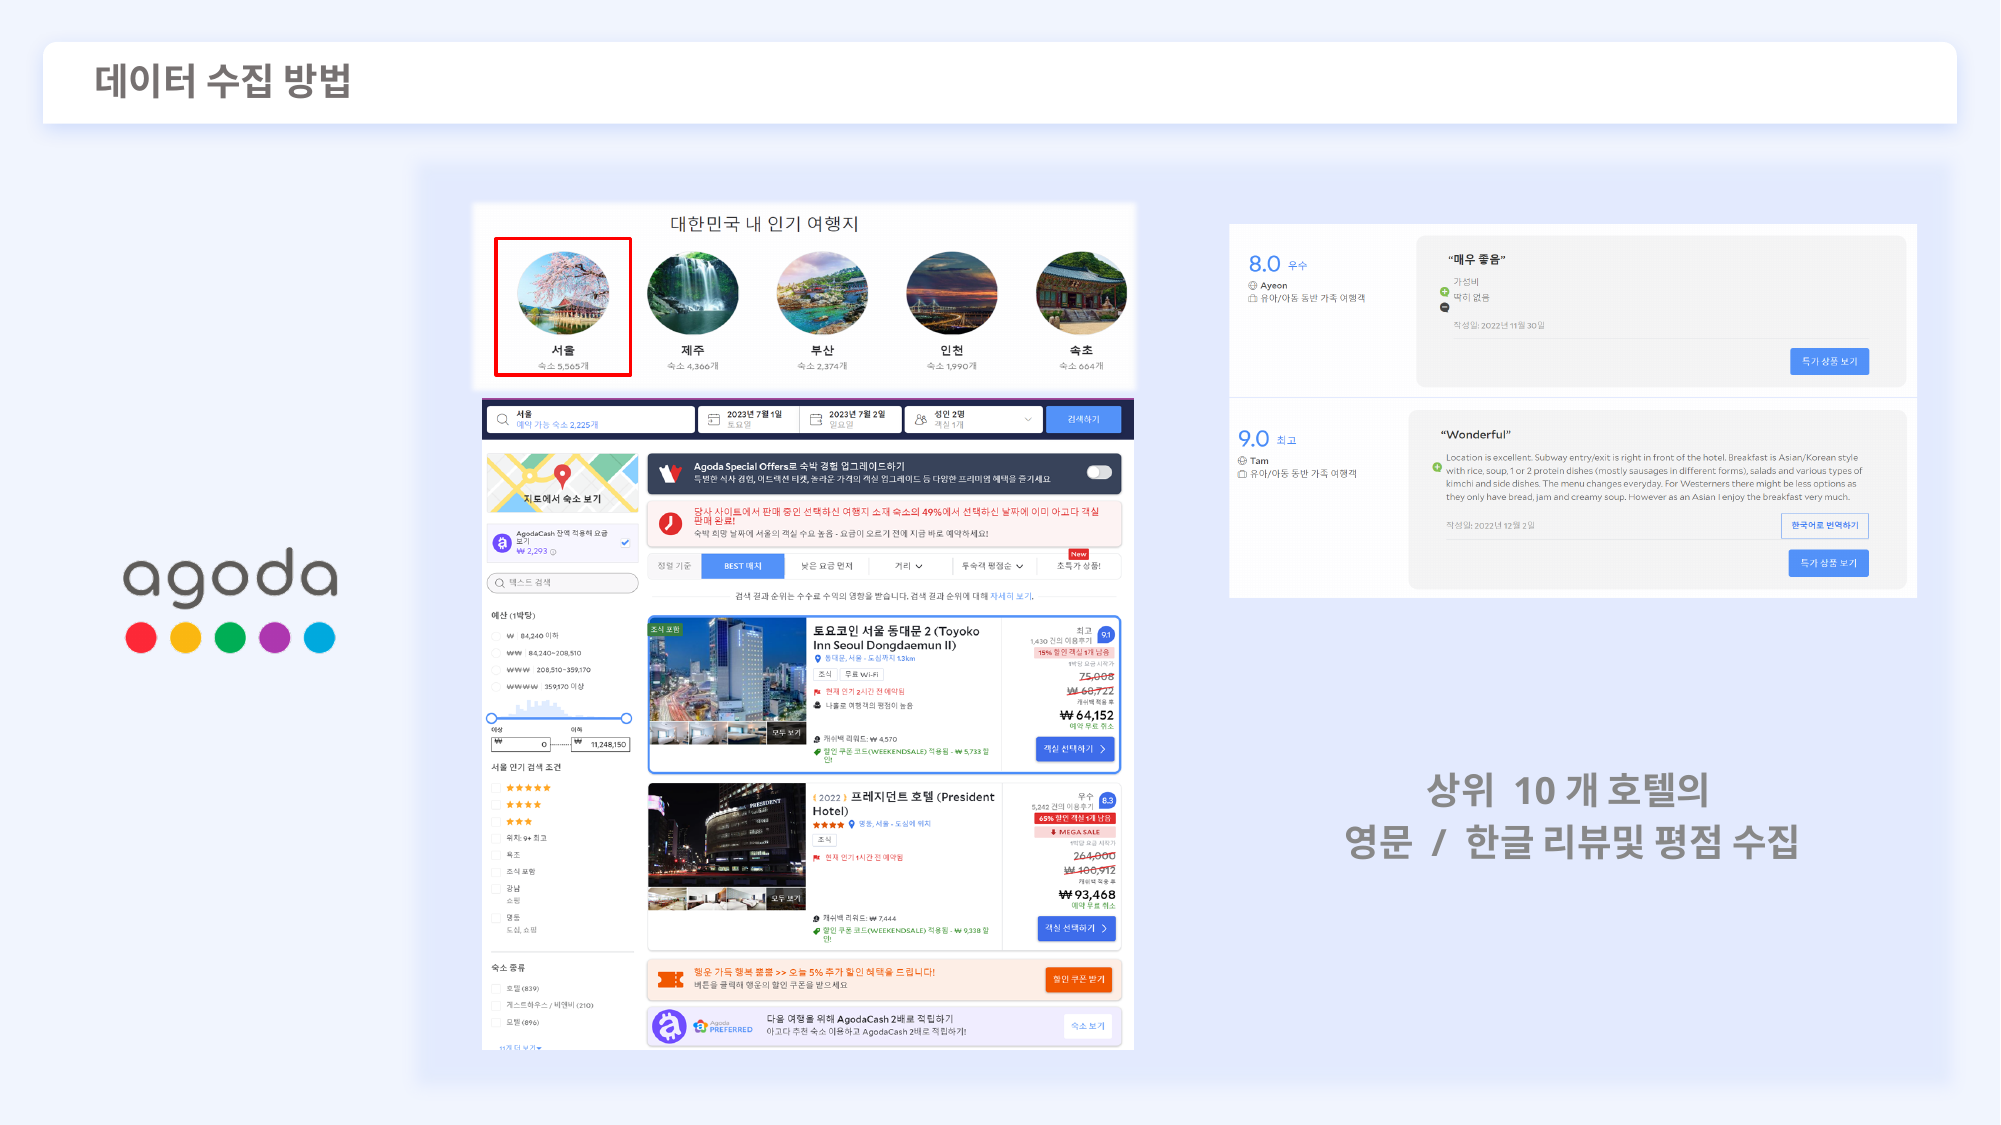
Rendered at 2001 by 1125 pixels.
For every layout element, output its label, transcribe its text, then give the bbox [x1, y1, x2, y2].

picture [397, 143, 1971, 1105]
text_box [81, 196, 1918, 1051]
title 데이터 수집 방법 [79, 57, 1805, 110]
